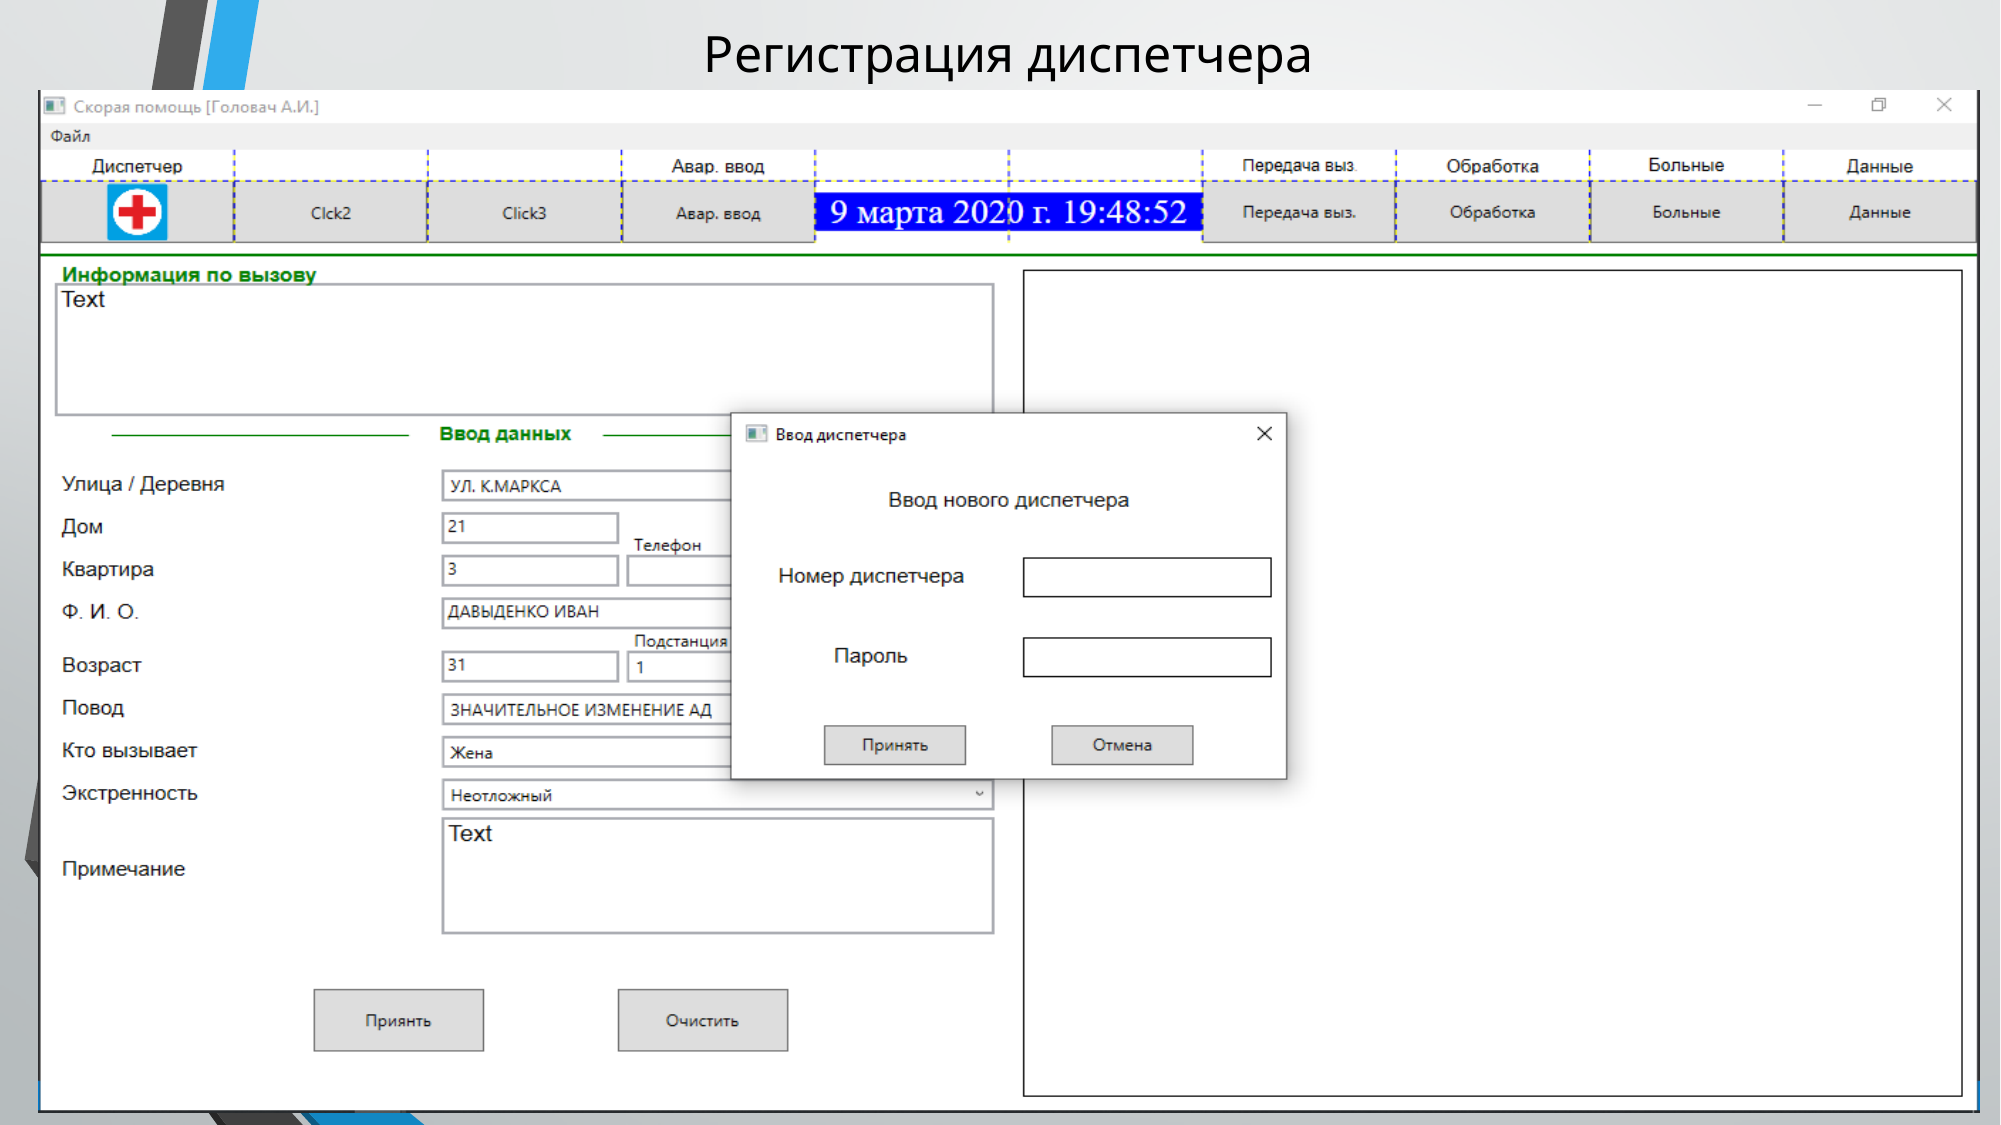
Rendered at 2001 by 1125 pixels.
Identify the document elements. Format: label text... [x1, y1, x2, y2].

picture [38, 90, 1980, 1113]
text_box Регистрация диспетчера [689, 14, 1329, 90]
